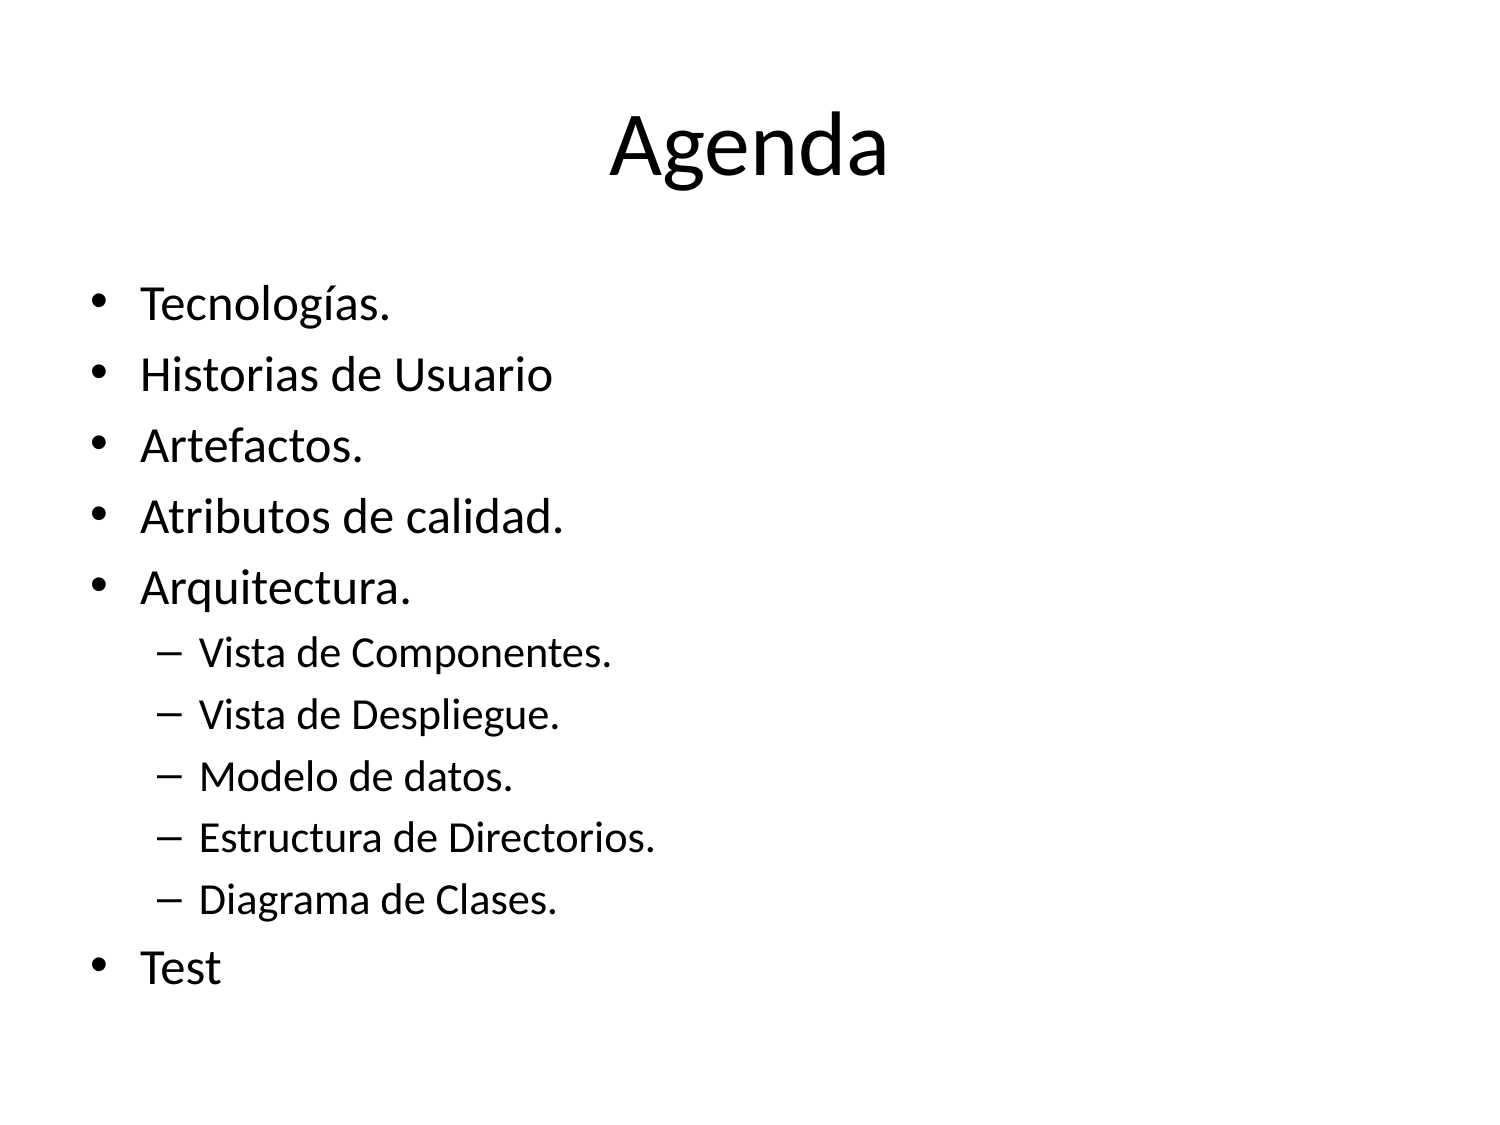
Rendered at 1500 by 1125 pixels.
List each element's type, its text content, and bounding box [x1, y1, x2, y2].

list Tecnologías. Historias de Usuario Artefactos. Atributos de calidad. Arquitectura. Vista de Componentes. Vista de Despliegue. Modelo de datos. Estructura de Directorios. Diagrama de Clases. Test [75, 262, 1425, 1005]
title Agenda [75, 45, 1425, 233]
